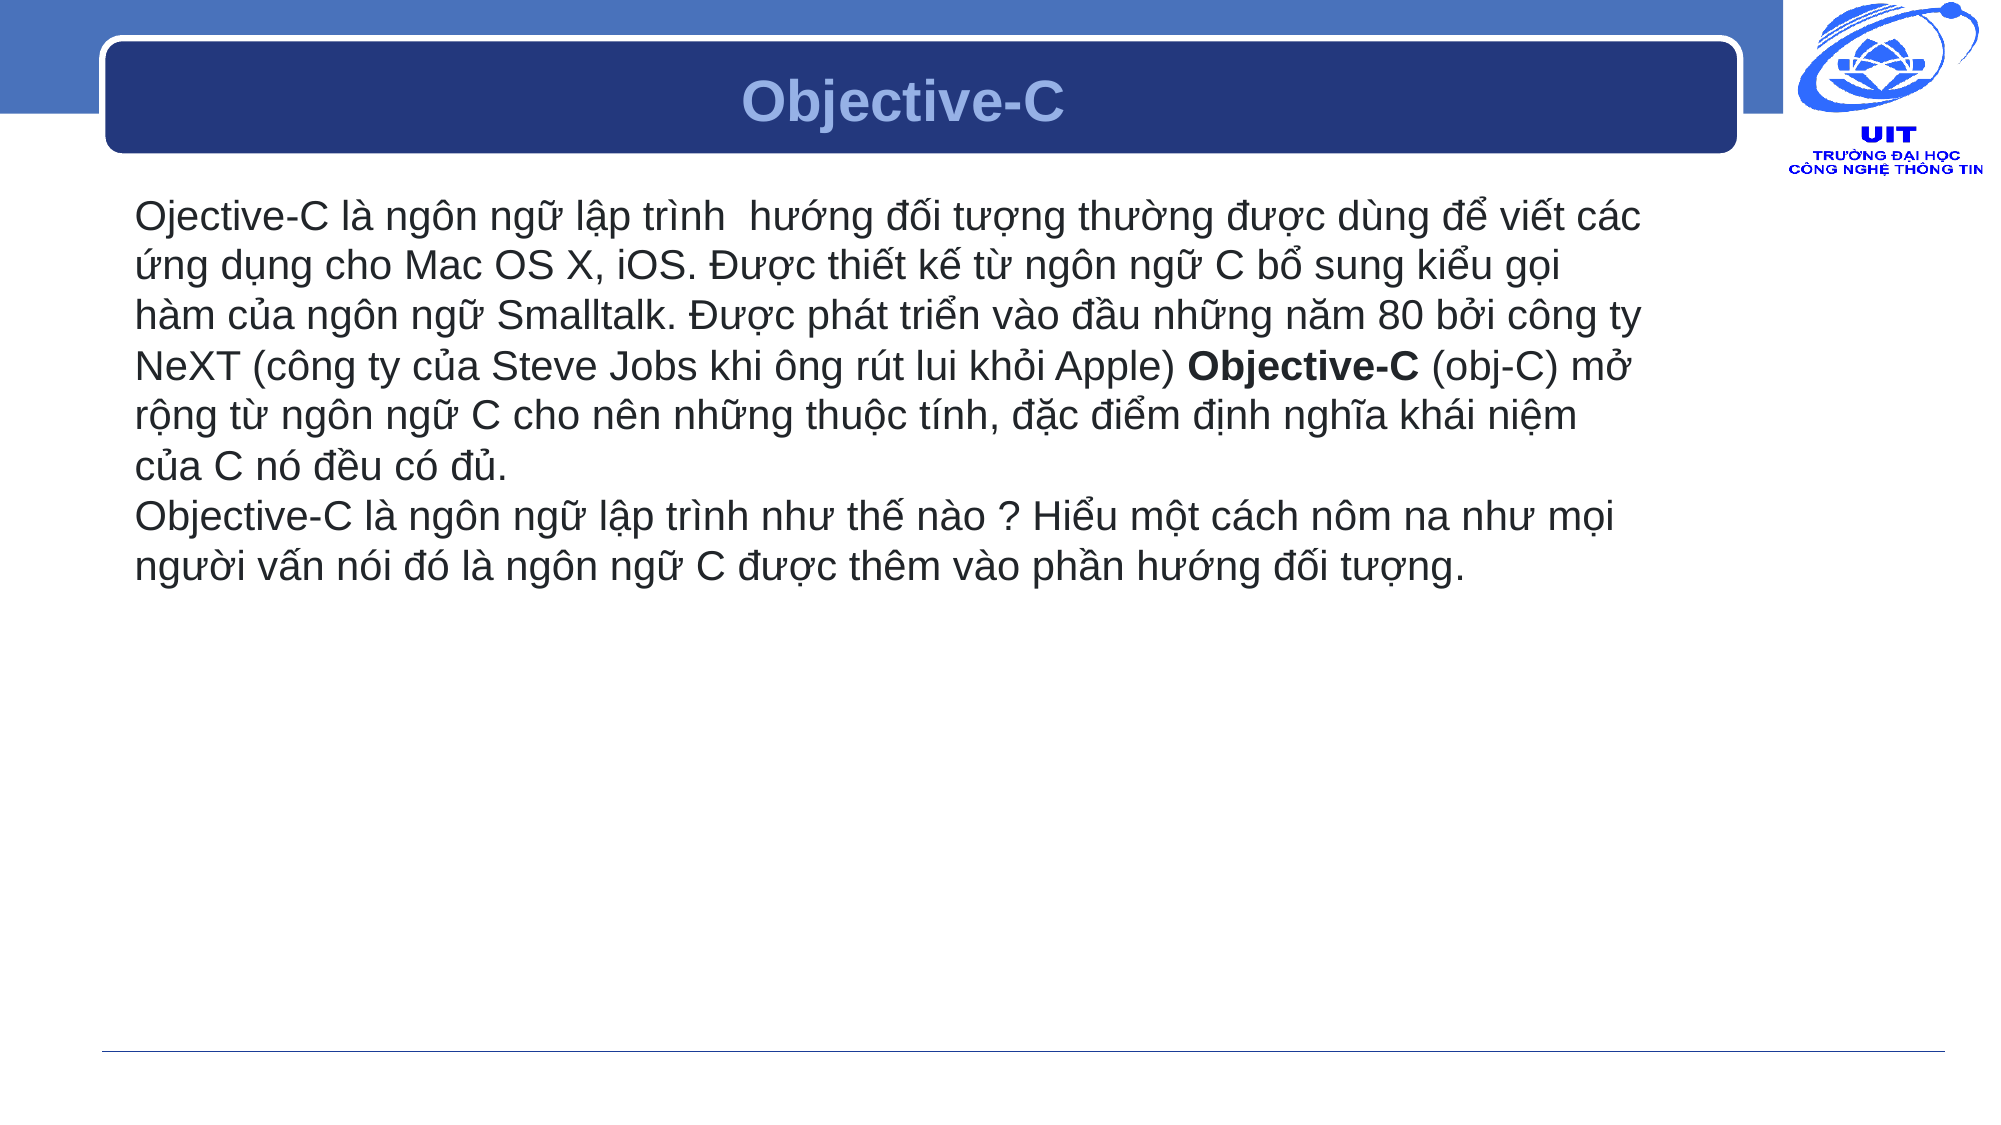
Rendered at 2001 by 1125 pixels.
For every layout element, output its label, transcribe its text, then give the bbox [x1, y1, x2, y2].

text_box Ojective-C là ngôn ngữ lập trình hướng đối tượng thường được dùng để viết các ứng dụng cho Mac OS X, iOS. Được thiết kế từ ngôn ngữ C bổ sung kiểu gọi hàm của ngôn ngữ Smalltalk. Được phát triển vào đầu những năm 80 bởi công ty NeXT (công ty của Steve Jobs khi ông rút lui khỏi Apple) Objective-C (obj-C) mở rộng từ ngôn ngữ C cho nên những thuộc tính, đặc điểm định nghĩa khái niệm của C nó đều có đủ. Objective-C là ngôn ngữ lập trình như thế nào ? Hiểu một cách nôm na như mọi người vấn nói đó là ngôn ngữ C được thêm vào phần hướng đối tượng. [119, 180, 1659, 596]
picture [1789, 2, 1983, 176]
title Objective-C [119, 52, 1687, 145]
